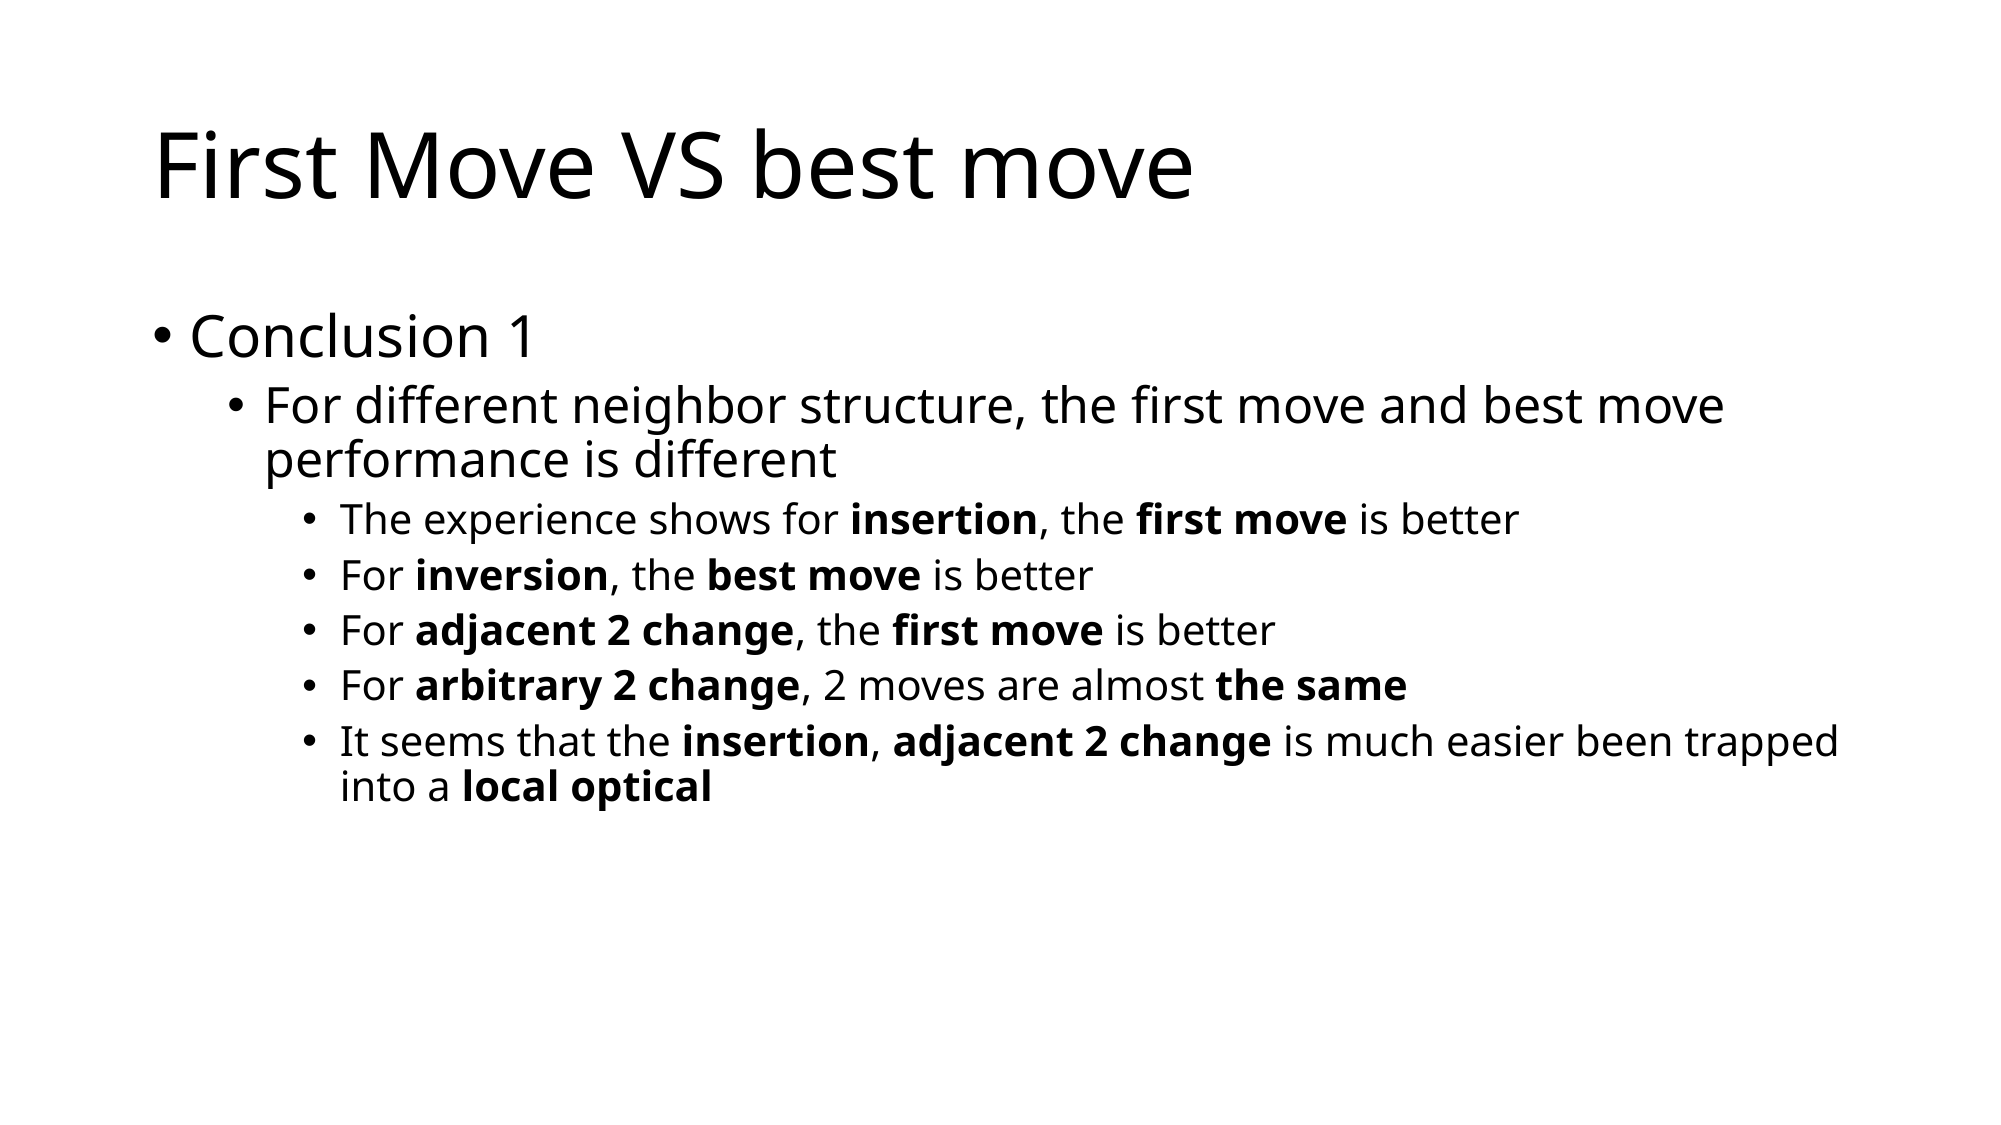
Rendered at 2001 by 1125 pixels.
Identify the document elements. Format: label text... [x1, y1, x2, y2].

title First Move VS best move [137, 59, 1863, 278]
list Conclusion 1 For different neighbor structure, the first move and best move performance is different The experience shows for insertion, the first move is better For inversion, the best move is better For adjacent 2 change, the first move is better For arbitrary 2 change, 2 moves are almost the same It seems that the insertion, adjacent 2 change is much easier been trapped into a local optical [137, 299, 1863, 1014]
